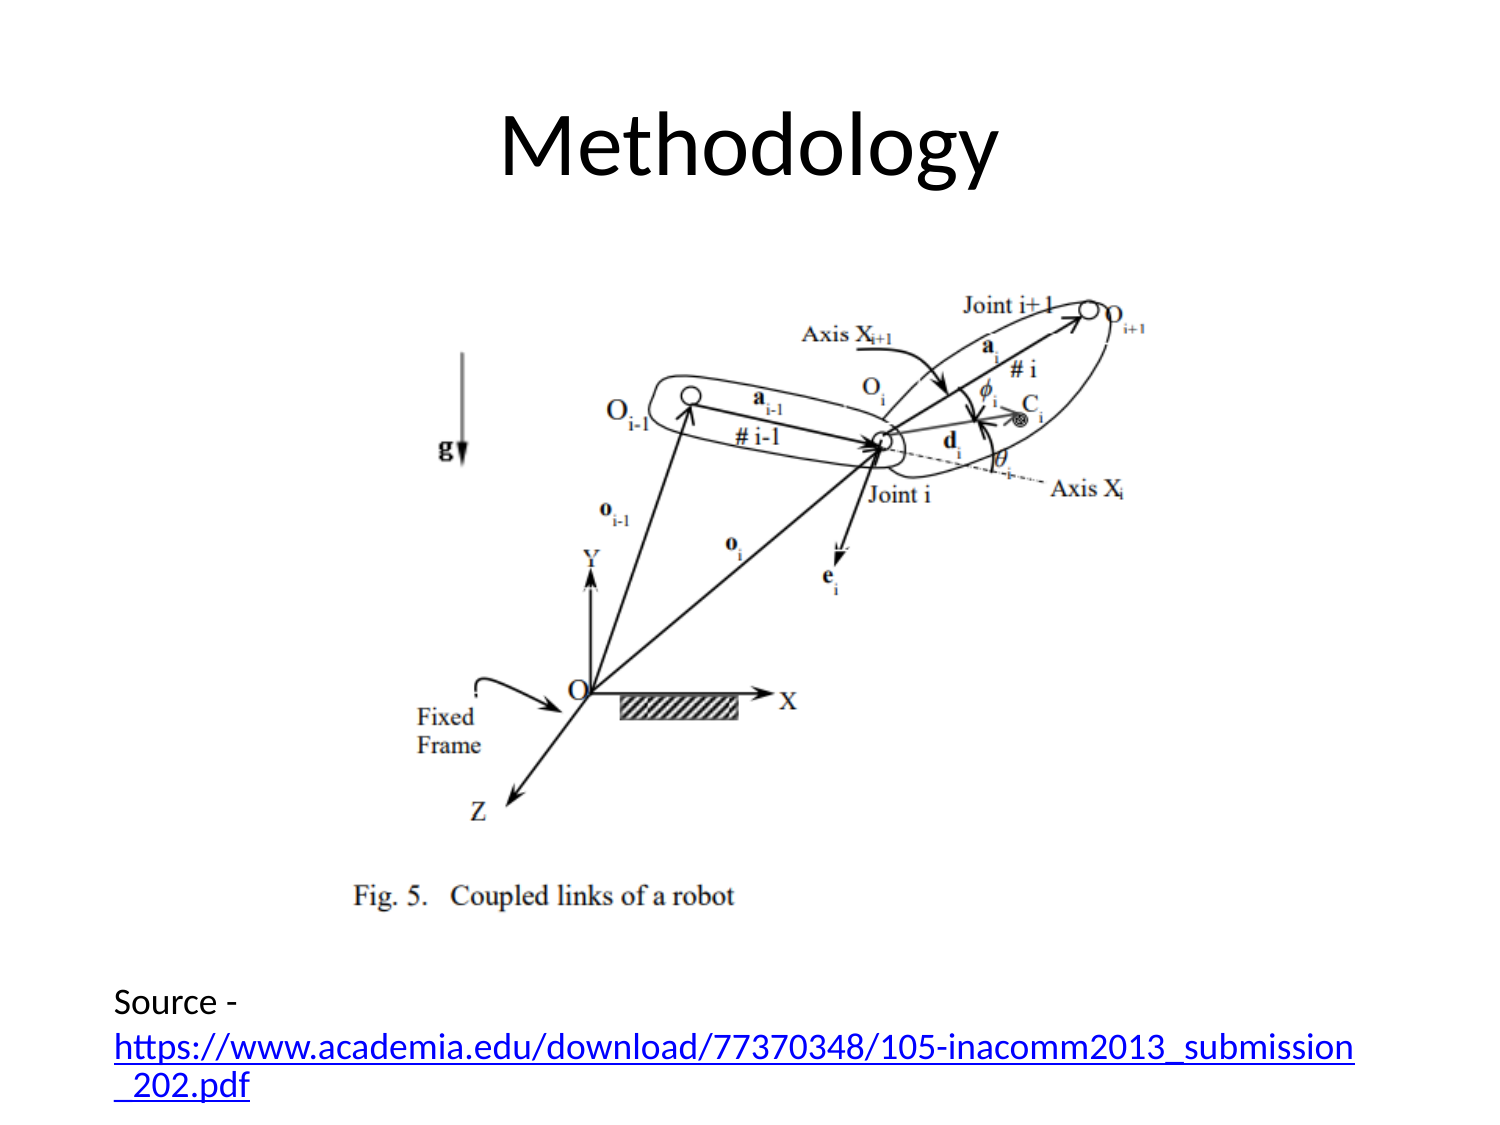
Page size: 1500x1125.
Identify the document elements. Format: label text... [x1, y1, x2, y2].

title Methodology [75, 45, 1425, 233]
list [293, 232, 1149, 932]
text_box Source - https://www.academia.edu/download/77370348/105-inacomm2013_submission_202.pdf [99, 970, 1377, 1120]
